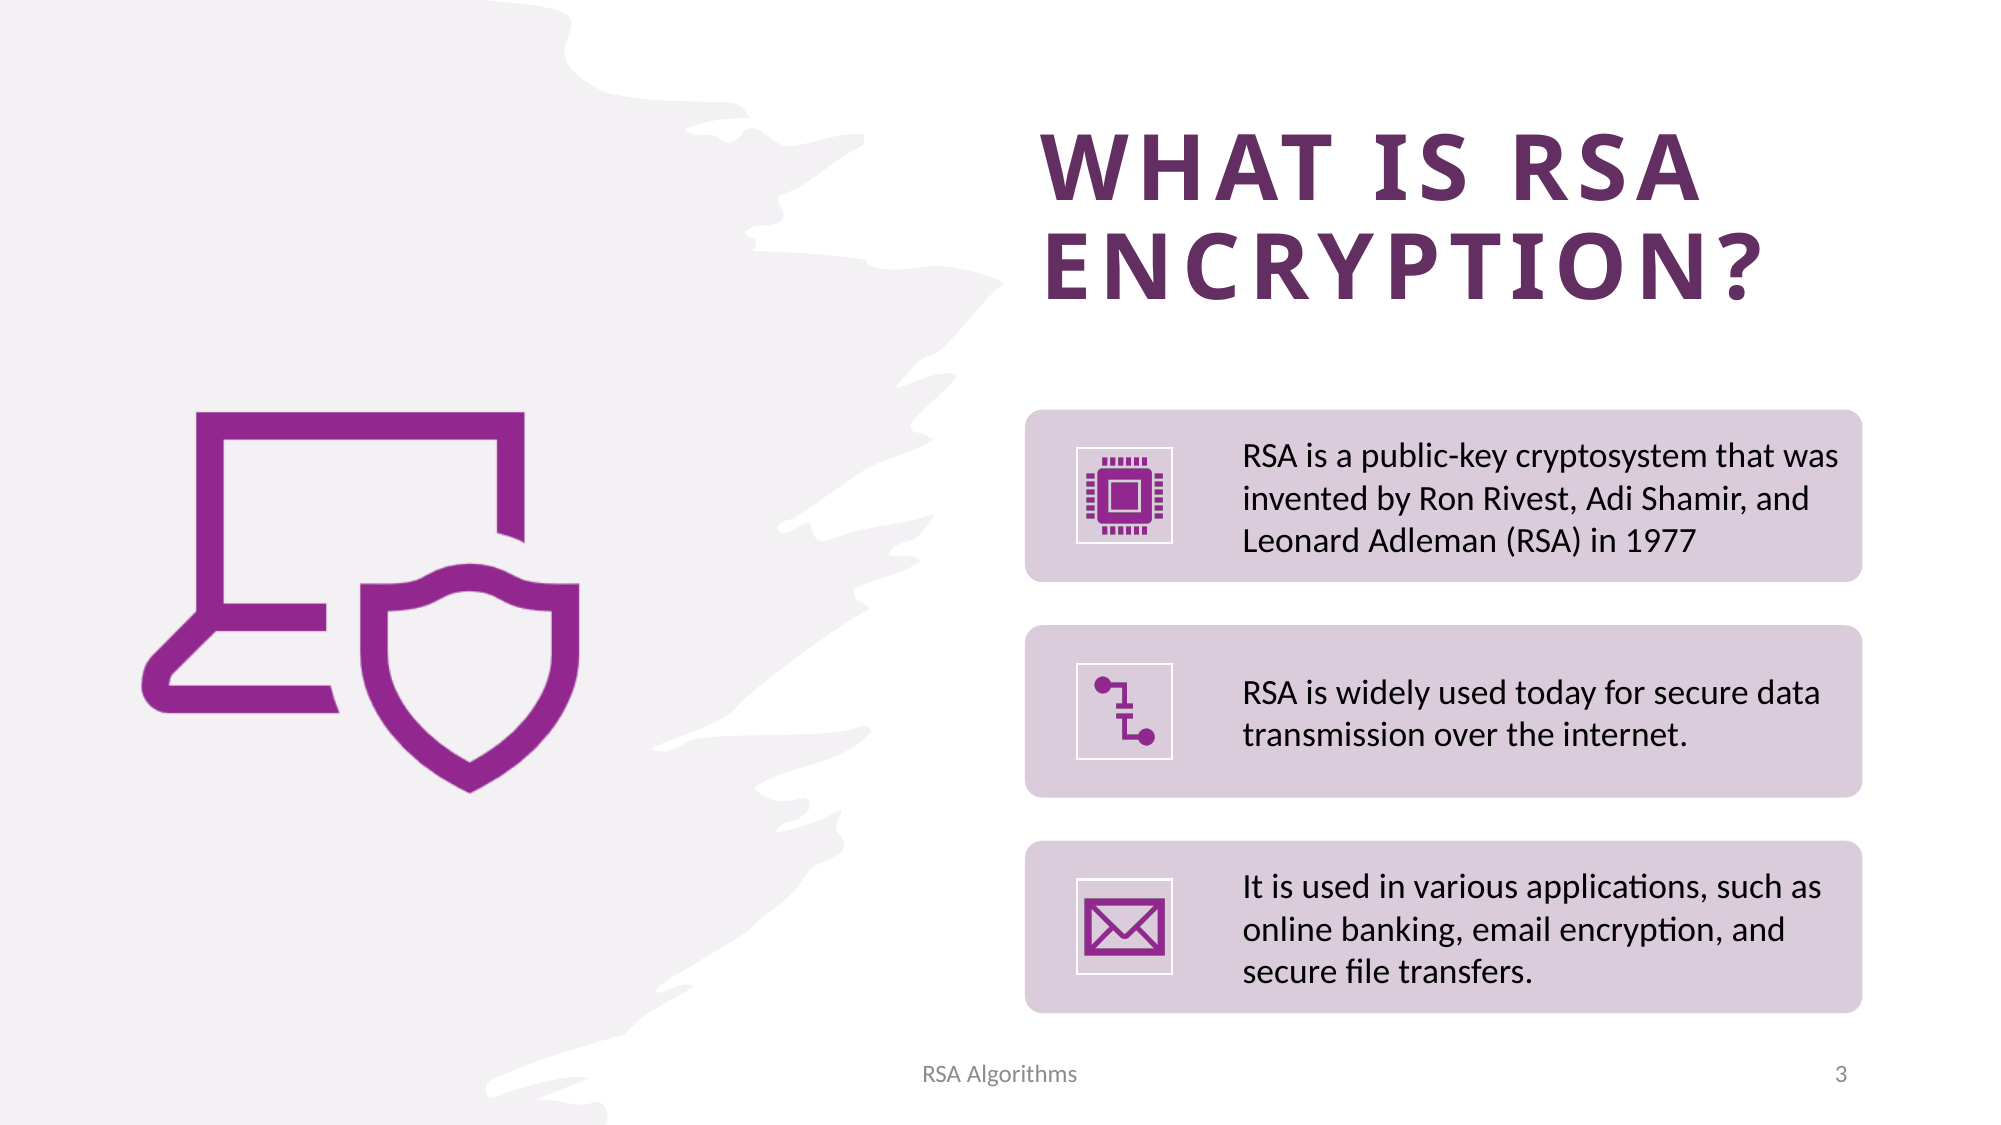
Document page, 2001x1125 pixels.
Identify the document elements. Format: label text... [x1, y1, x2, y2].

text_box [0, 0, 1004, 1125]
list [1024, 409, 1863, 1014]
picture [98, 314, 623, 839]
slide_number 3 [1412, 1042, 1863, 1103]
footer RSA Algorithms [662, 1042, 1338, 1103]
text_box [486, 0, 2000, 1125]
title What is RSA Encryption? [1025, 59, 1863, 381]
